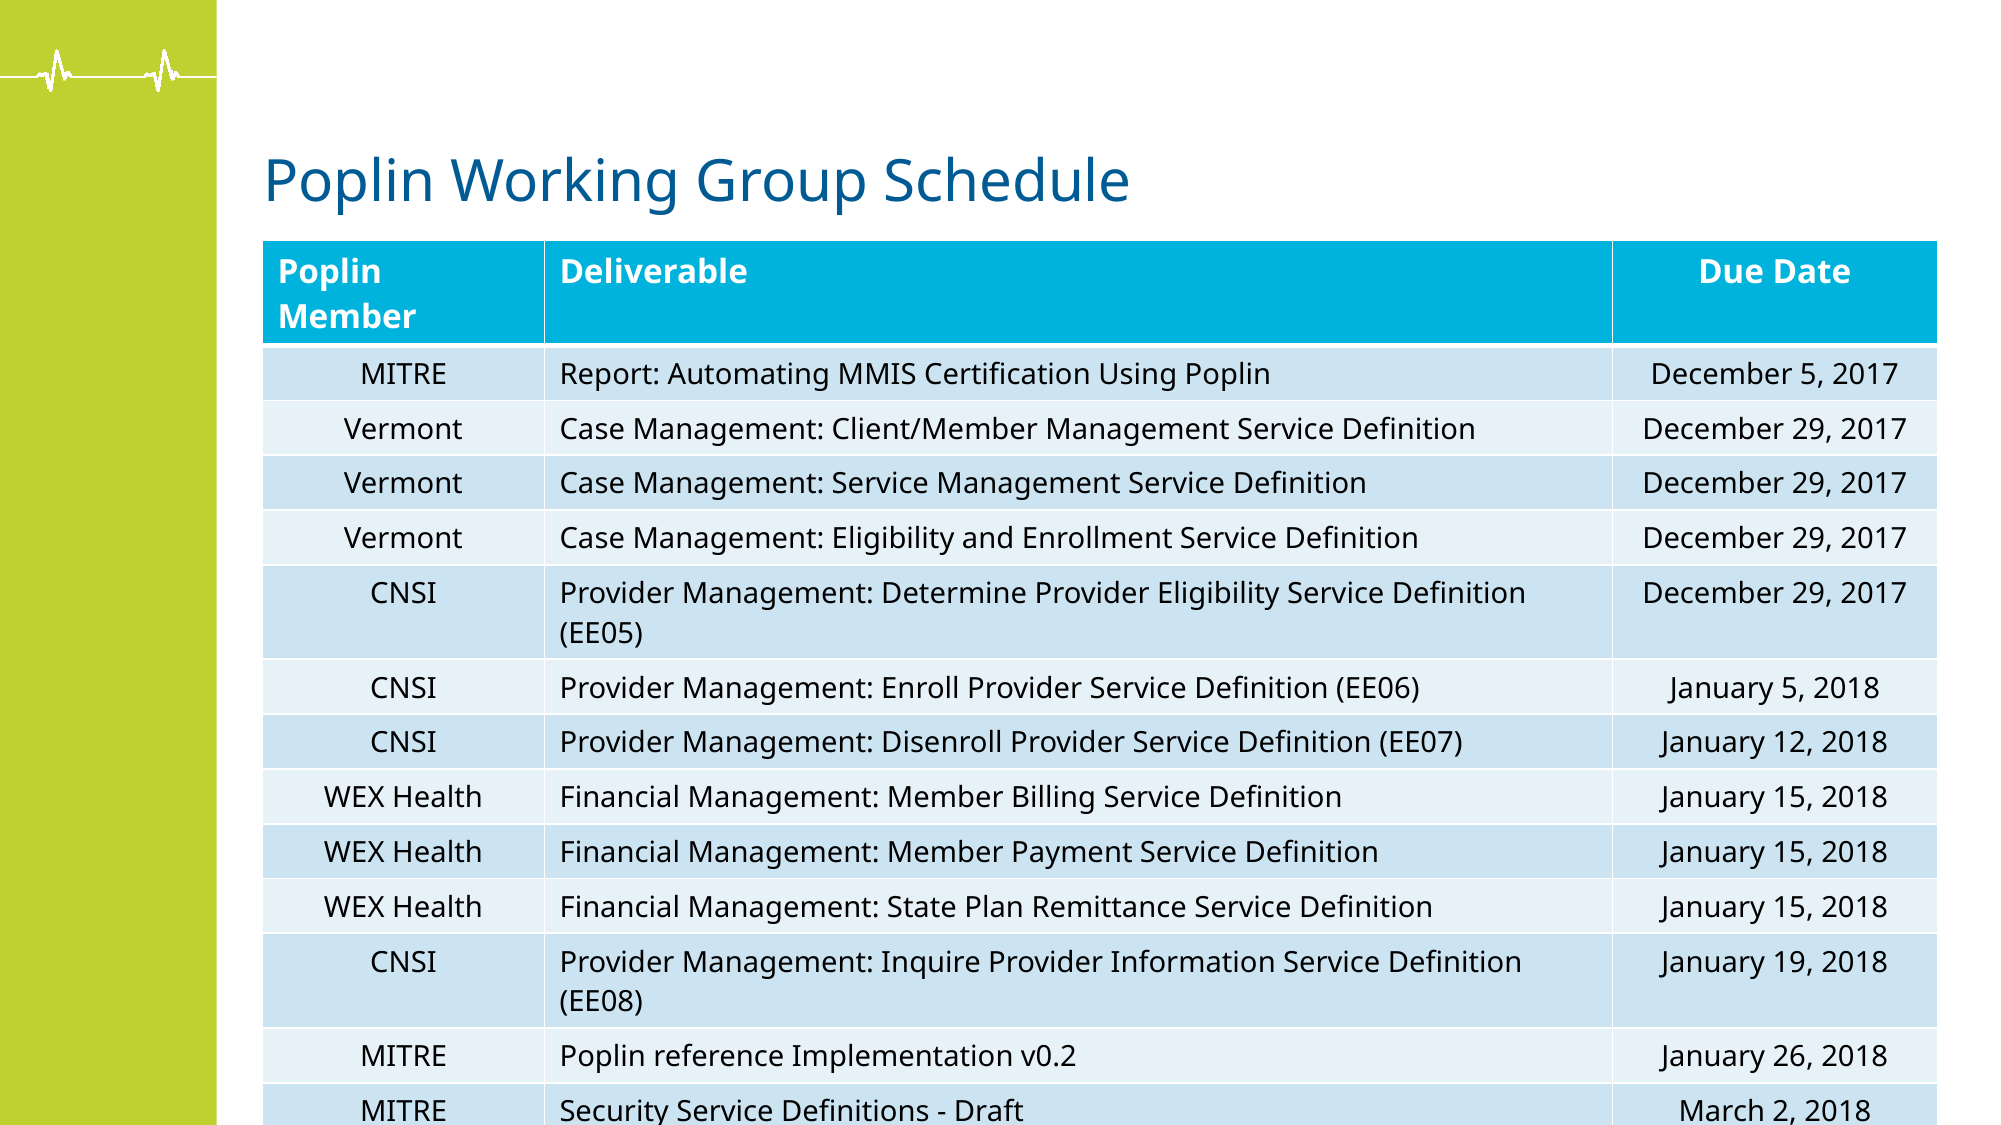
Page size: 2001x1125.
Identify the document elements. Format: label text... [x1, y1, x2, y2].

table_cell CNSI [263, 715, 544, 768]
table_cell Security Service Definitions - Draft [545, 1084, 1612, 1125]
table_cell December 29, 2017 [1613, 456, 1937, 509]
table_cell Vermont [263, 511, 544, 564]
table_cell WEX Health [263, 825, 544, 878]
table_cell CNSI [263, 660, 544, 713]
table_cell December 5, 2017 [1613, 348, 1937, 400]
table_header Deliverable [545, 241, 1612, 343]
table_cell Financial Management: Member Payment Service Definition [545, 825, 1612, 878]
table_cell Poplin reference Implementation v0.2 [545, 1029, 1612, 1082]
table_cell Report: Automating MMIS Certification Using Poplin [545, 348, 1612, 400]
table_cell January 5, 2018 [1613, 660, 1937, 713]
table_cell Provider Management: Determine Provider Eligibility Service Definition (EE05) [545, 566, 1612, 658]
table_cell January 15, 2018 [1613, 770, 1937, 823]
table_cell Case Management: Client/Member Management Service Definition [545, 401, 1612, 454]
table_cell CNSI [263, 566, 544, 658]
table_cell Financial Management: Member Billing Service Definition [545, 770, 1612, 823]
table_cell January 19, 2018 [1613, 934, 1937, 1027]
table_cell January 15, 2018 [1613, 825, 1937, 878]
table_cell Provider Management: Disenroll Provider Service Definition (EE07) [545, 715, 1612, 768]
picture [0, 9, 217, 125]
table_cell WEX Health [263, 879, 544, 932]
table_cell Provider Management: Inquire Provider Information Service Definition (EE08) [545, 934, 1612, 1027]
table_cell Financial Management: State Plan Remittance Service Definition [545, 879, 1612, 932]
table_cell January 26, 2018 [1613, 1029, 1937, 1082]
table_cell Case Management: Eligibility and Enrollment Service Definition [545, 511, 1612, 564]
table_cell December 29, 2017 [1613, 511, 1937, 564]
table_cell Provider Management: Enroll Provider Service Definition (EE06) [545, 660, 1612, 713]
table_header Poplin Member [263, 241, 544, 343]
table_cell January 12, 2018 [1613, 715, 1937, 768]
table_cell December 29, 2017 [1613, 401, 1937, 454]
table_cell Case Management: Service Management Service Definition [545, 456, 1612, 509]
table_cell March 2, 2018 [1613, 1084, 1937, 1125]
table_cell Vermont [263, 401, 544, 454]
table_cell CNSI [263, 934, 544, 1027]
table_cell MITRE [263, 1029, 544, 1082]
table_cell December 29, 2017 [1613, 566, 1937, 658]
table_cell WEX Health [263, 770, 544, 823]
table_cell MITRE [263, 1084, 544, 1125]
table_cell January 15, 2018 [1613, 879, 1937, 932]
table_cell MITRE [263, 348, 544, 400]
table_cell Vermont [263, 456, 544, 509]
title Poplin Working Group Schedule [248, 119, 1882, 236]
table_header Due Date [1613, 241, 1937, 343]
